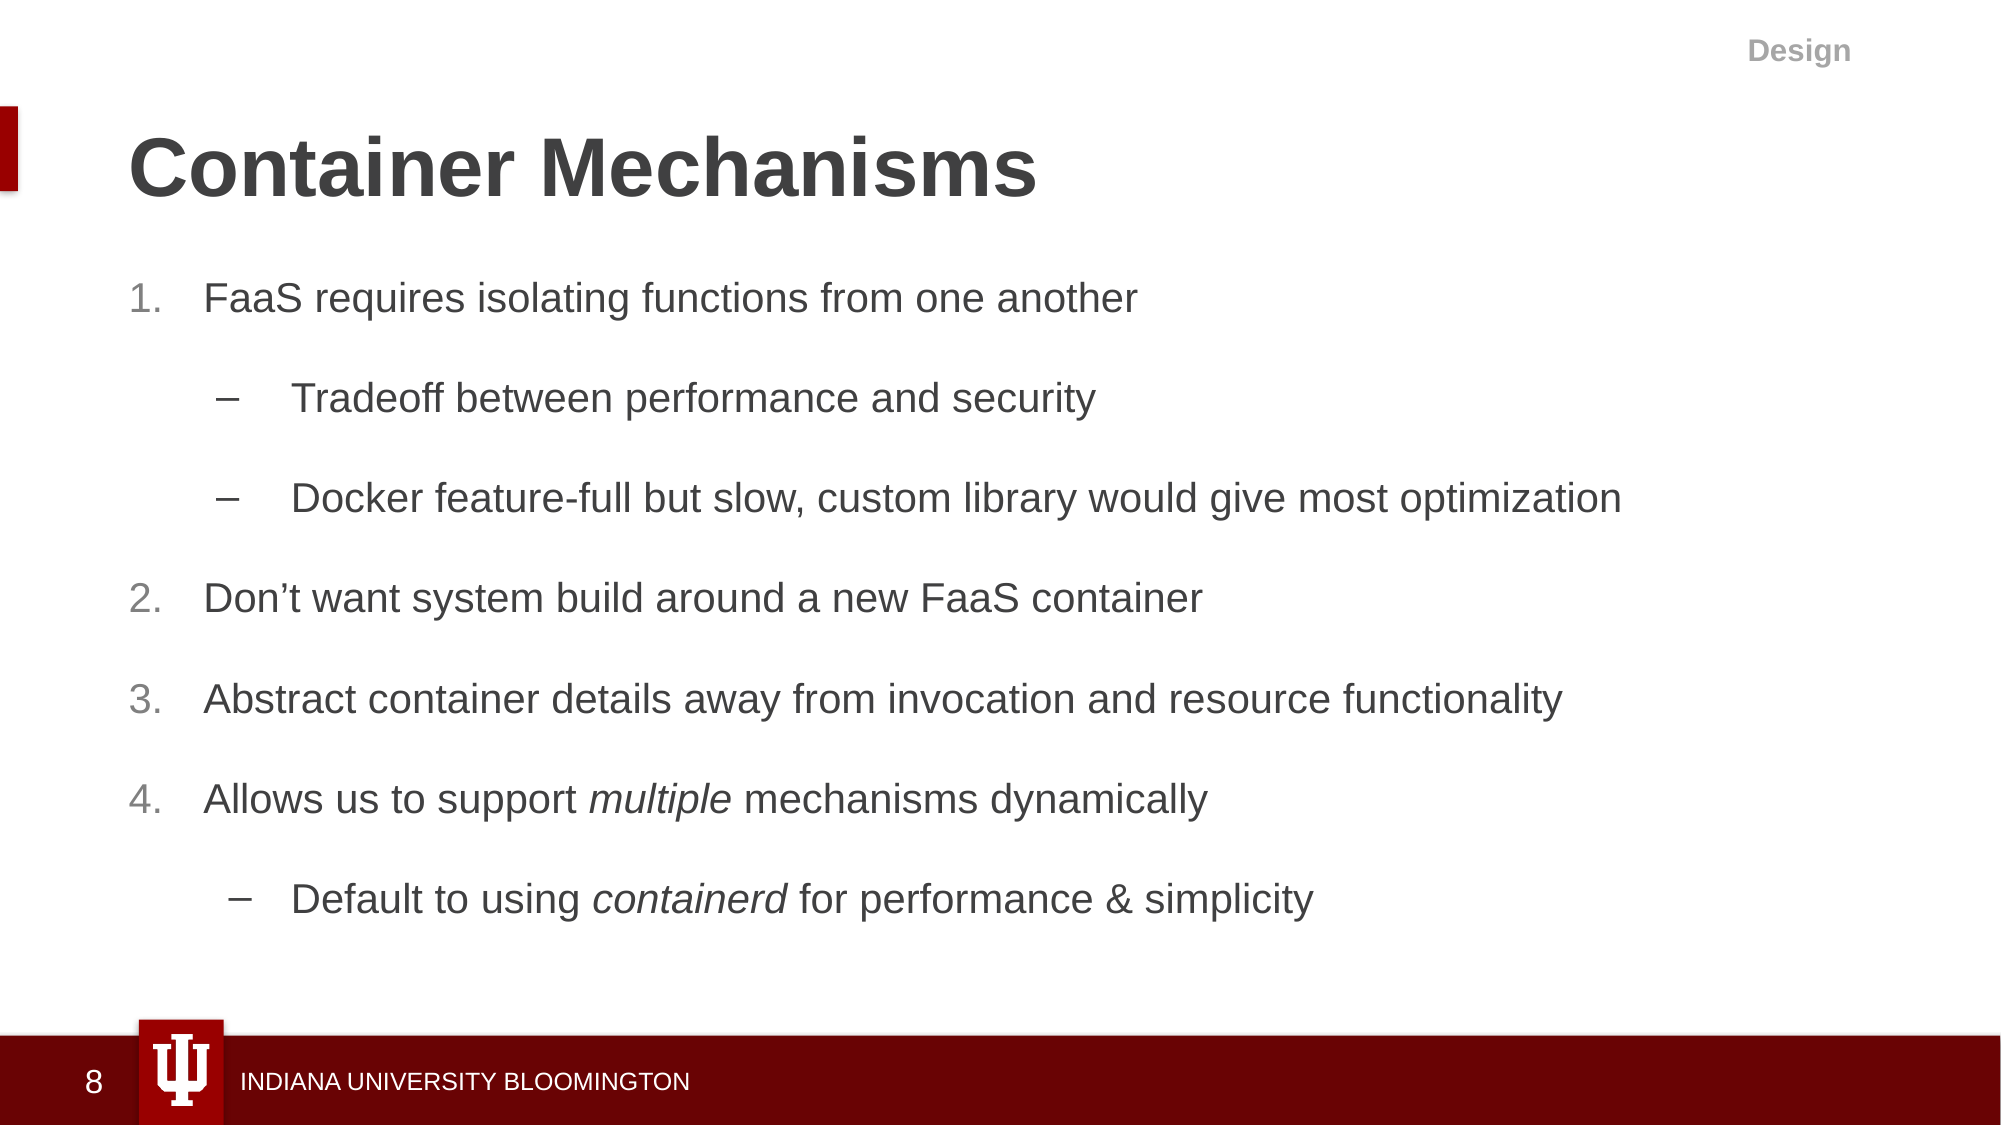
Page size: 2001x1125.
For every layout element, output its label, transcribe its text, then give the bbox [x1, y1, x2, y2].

title Container Mechanisms [113, 86, 1865, 240]
slide_number 8 [2, 1050, 119, 1111]
list Design [1057, 23, 1867, 79]
list FaaS requires isolating functions from one another Tradeoff between performance and security Docker feature-full but slow, custom library would give most optimization Don’t want system build around a new FaaS container Abstract container details away from invocation and resource functionality Allows us to support multiple mechanisms dynamically Default to using containerd for performance & simplicity [113, 263, 1867, 972]
